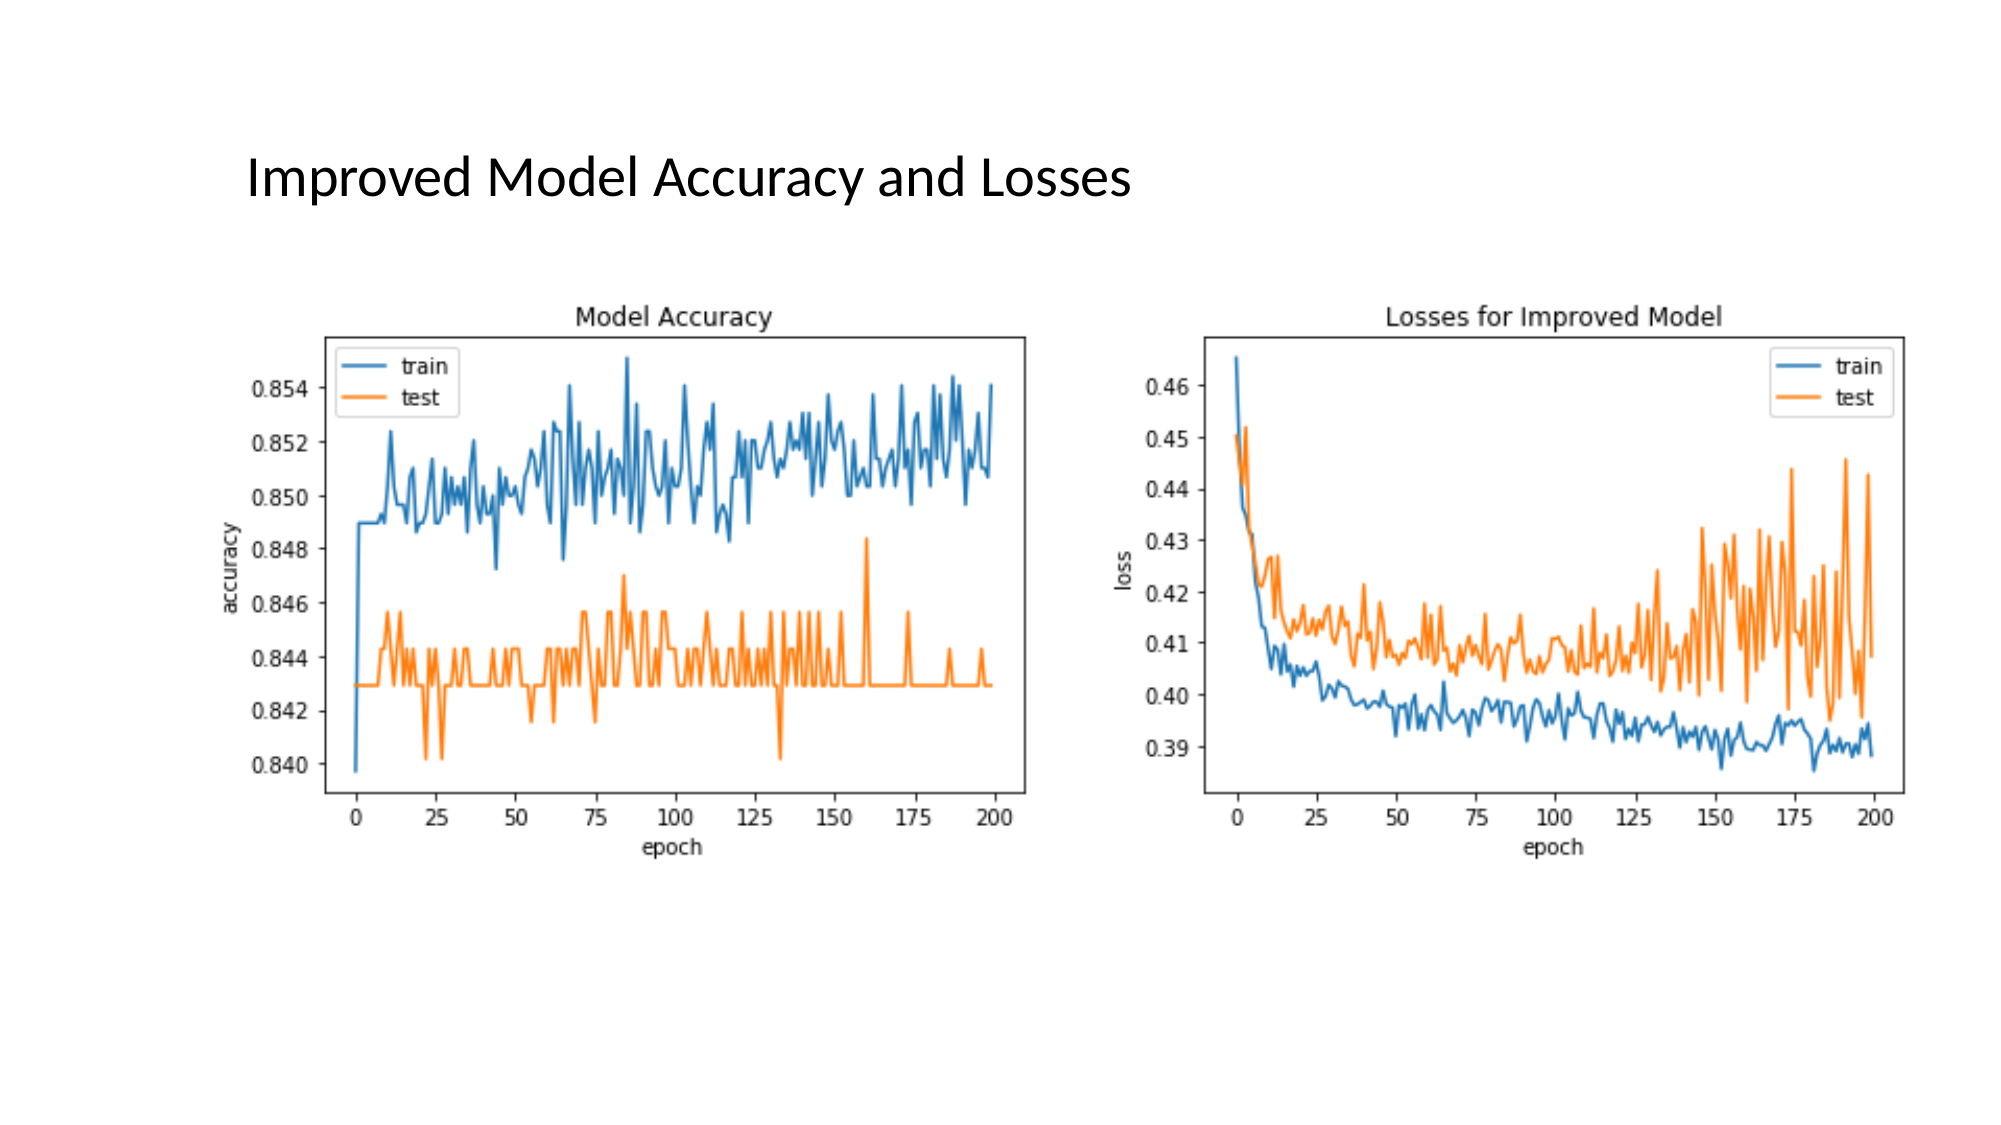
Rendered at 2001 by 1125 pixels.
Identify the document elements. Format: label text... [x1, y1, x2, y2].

list Improved Model Accuracy and Losses [206, 130, 1261, 241]
picture [1100, 291, 1918, 872]
picture [206, 291, 1037, 872]
